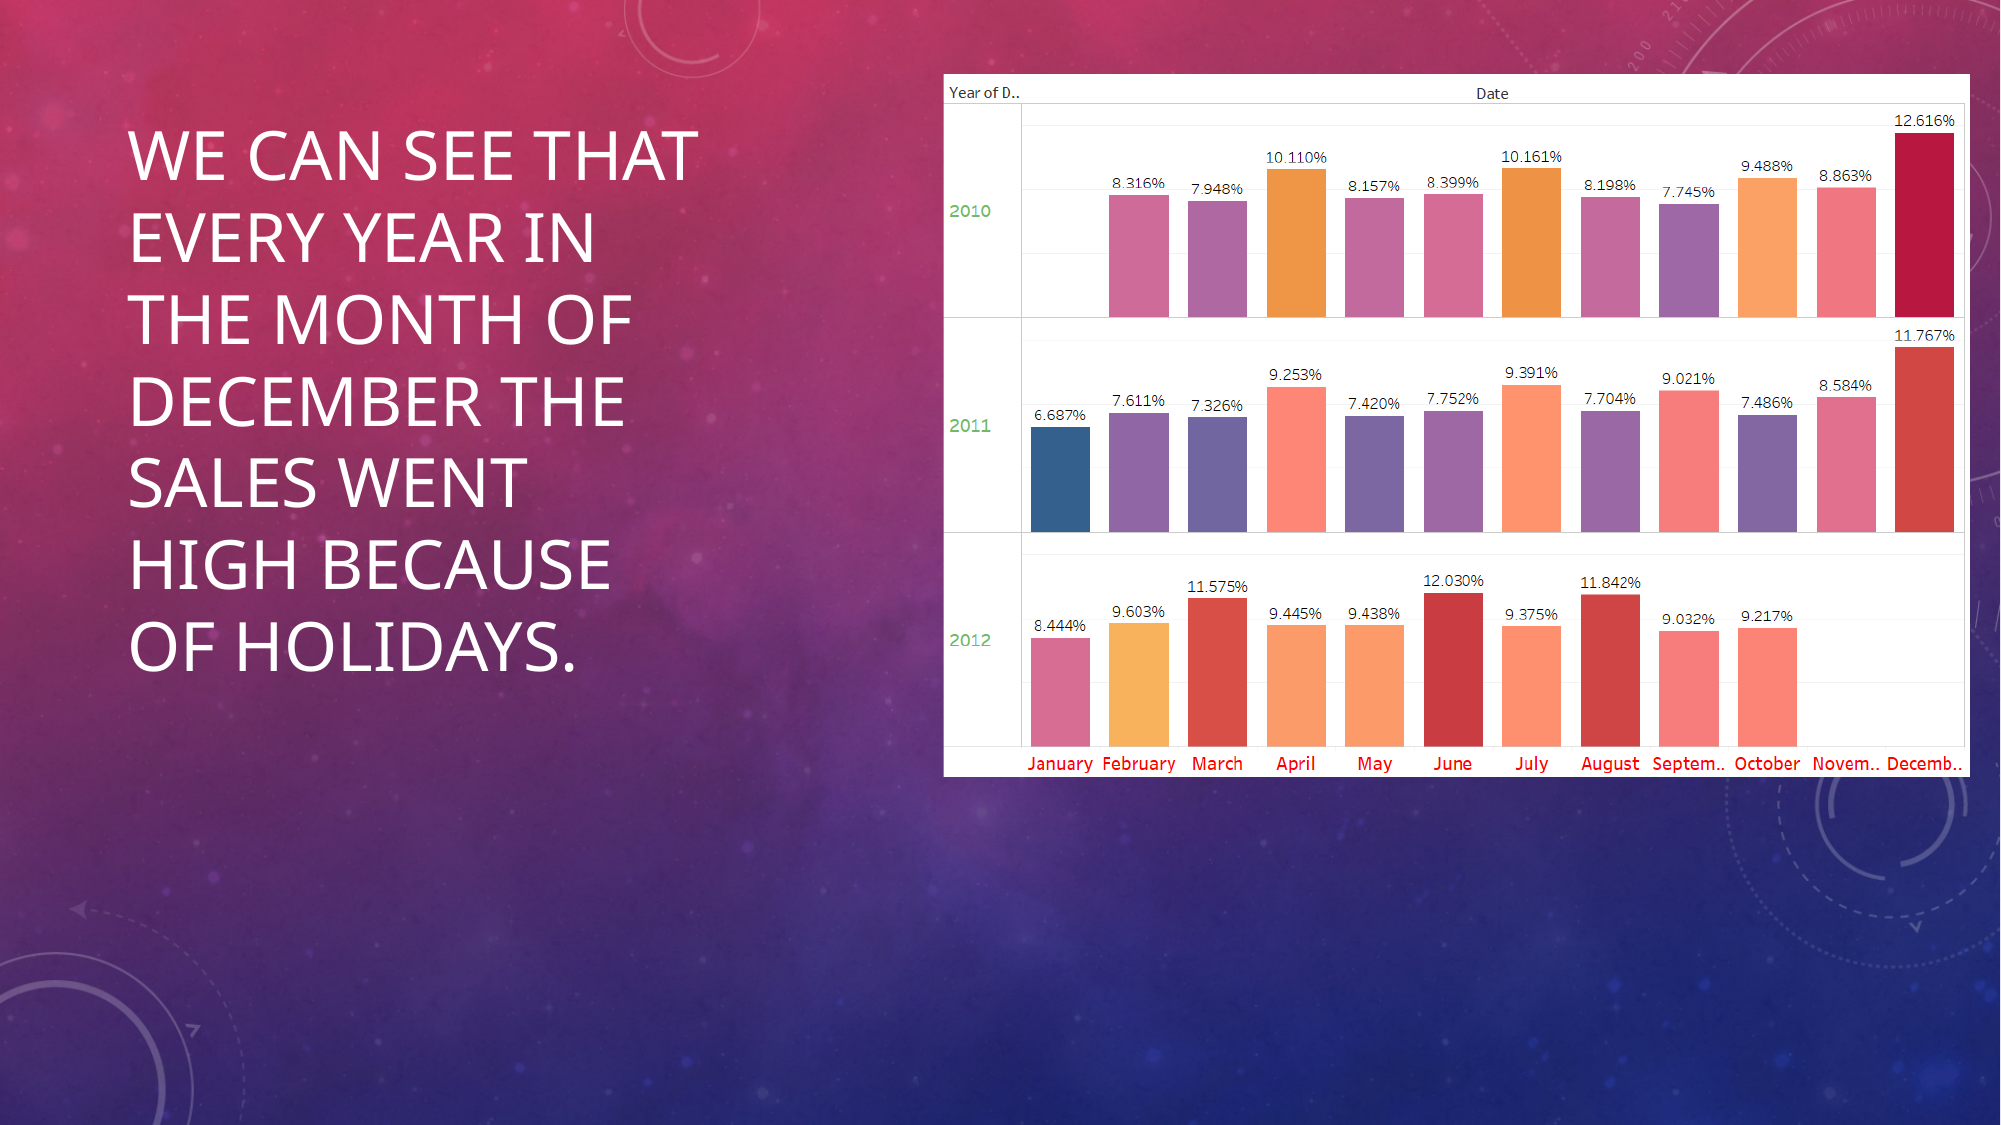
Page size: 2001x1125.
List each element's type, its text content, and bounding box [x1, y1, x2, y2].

title We can see that every year in the month of December the sales went high because of Holidays. [112, 99, 718, 698]
picture [0, 0, 2001, 1125]
